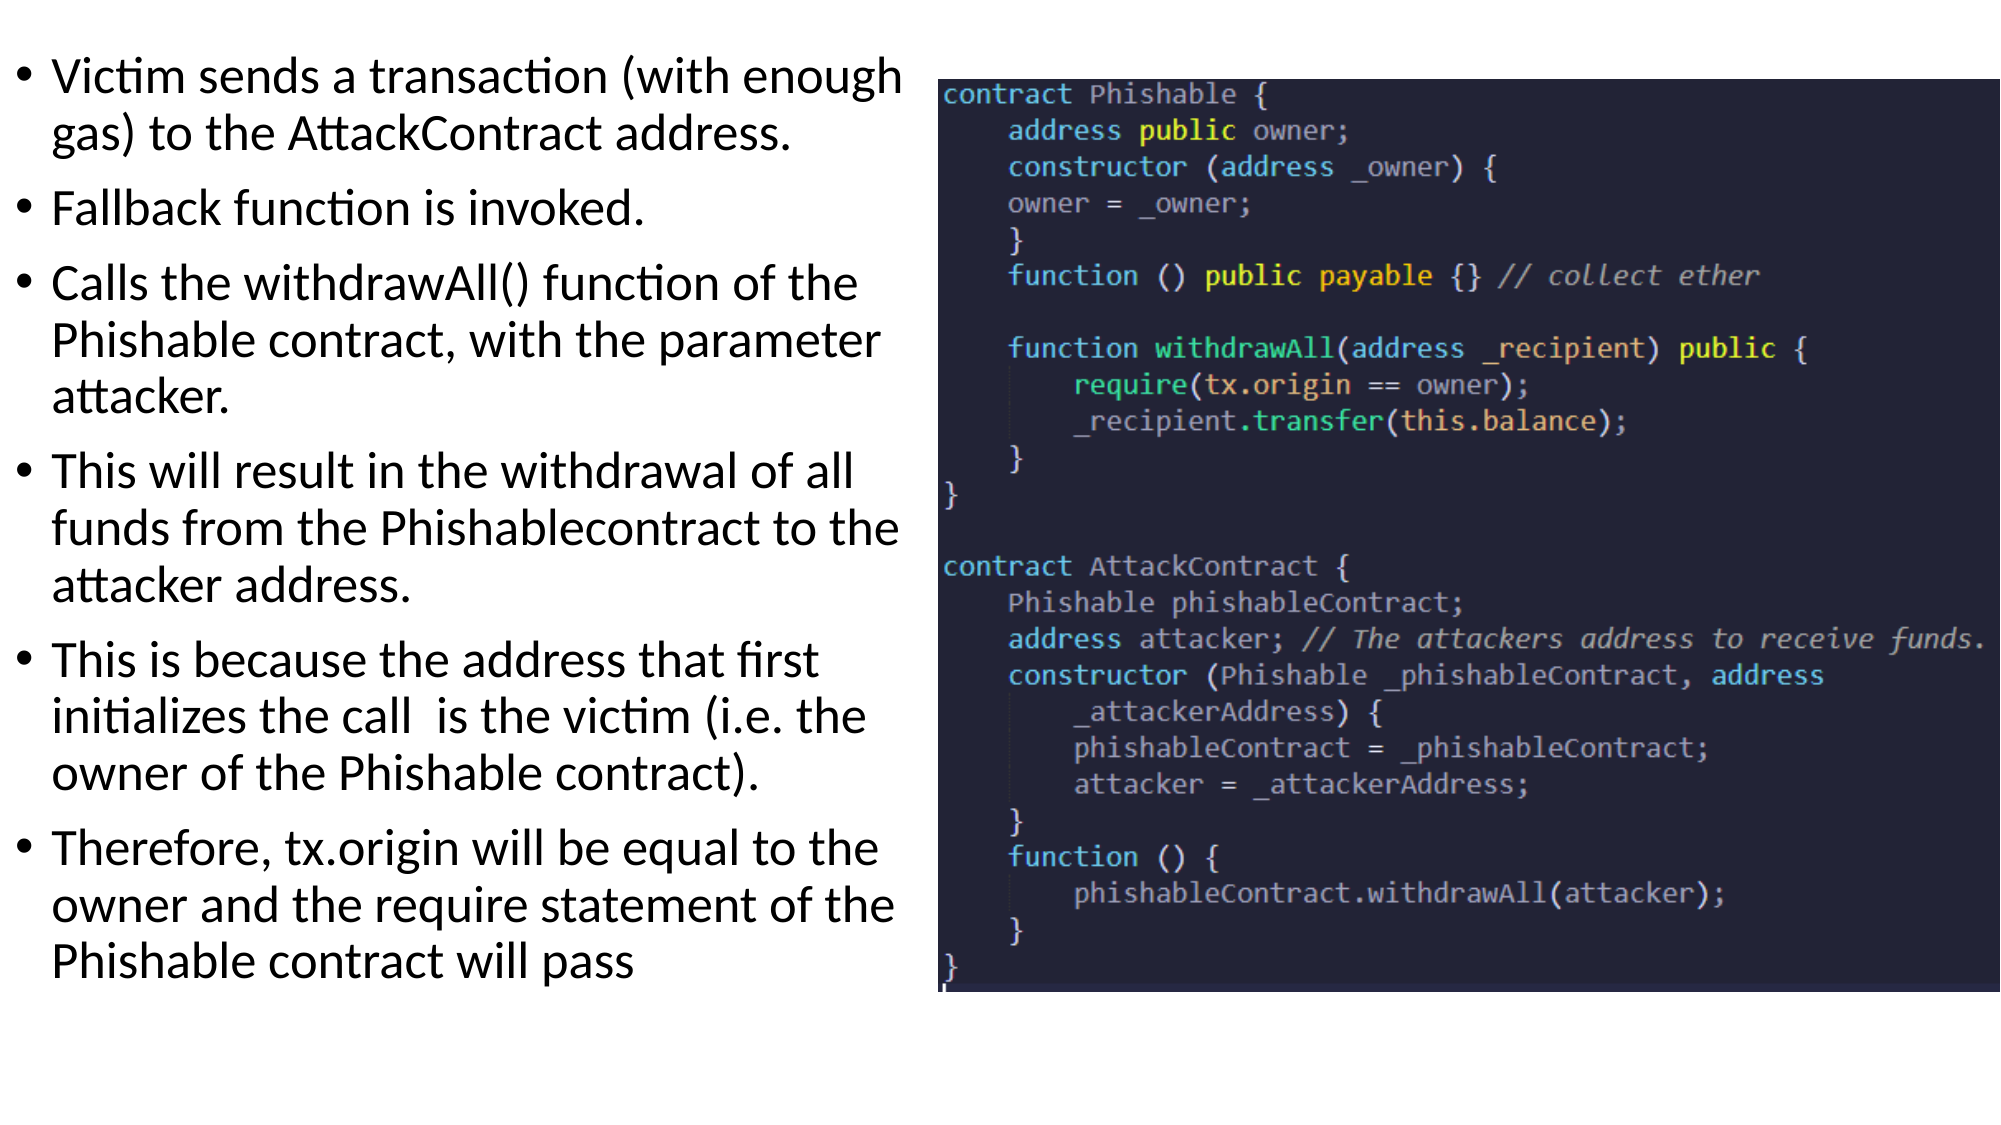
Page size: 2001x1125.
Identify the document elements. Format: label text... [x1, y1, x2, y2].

list Victim sends a transaction (with enough gas) to the AttackContract address. Fallback function is invoked. Calls the withdrawAll() function of the Phishable contract, with the parameter attacker. This will result in the withdrawal of all funds from the Phishablecontract to the attacker address. This is because the address that first initializes the call is the victim (i.e. the owner of the Phishable contract). Therefore, tx.origin will be equal to the owner and the require statement of the Phishable contract will pass [0, 41, 922, 1014]
picture [938, 79, 2000, 992]
